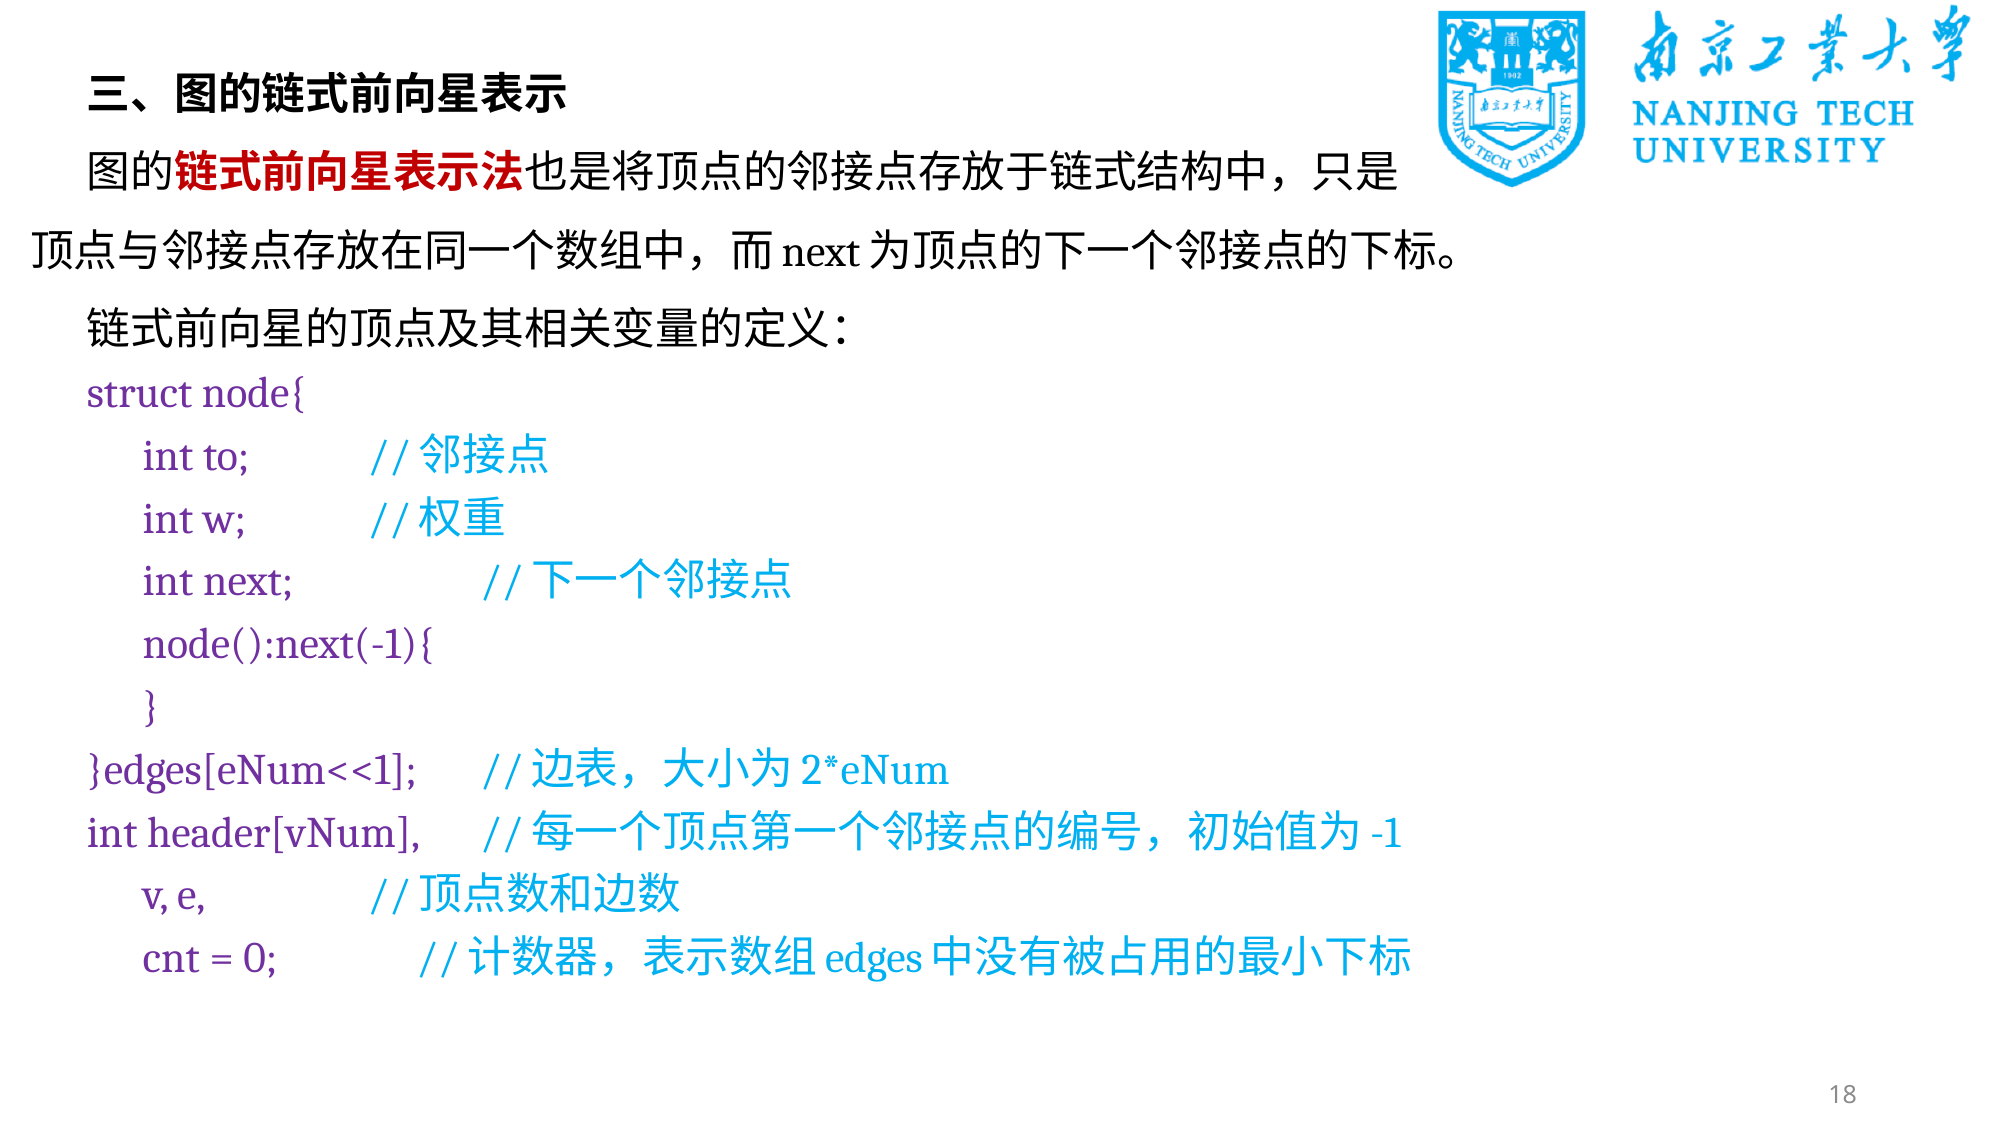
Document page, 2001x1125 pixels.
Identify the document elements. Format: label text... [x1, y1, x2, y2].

picture [1543, 30, 1549, 39]
picture [1454, 39, 1461, 52]
picture [1562, 40, 1570, 51]
picture [1483, 130, 1541, 145]
picture [1447, 19, 1462, 28]
list 三、图的链式前向星表示 图的链式前向星表示法也是将顶点的邻接点存放于链式结构中，只是顶点与邻接点存放在同一个数组中，而next为顶点的下一个邻接点的下标。 链式前向星的顶点及其相关变量的定义： struct node{ int to; //邻接点 int w; //权重 int next; //下一个邻接点 node():next(-1){ } }edges[eNum<<1]; //边表，大小为2*eNum int header[vNum], //每一个顶点第一个邻接点的编号，初始值为-1 v, e, //顶点数和边数 cnt = 0; //计数器，表示数组edges中没有被占用的最小下标 [15, 32, 1454, 1064]
picture [1570, 19, 1578, 26]
picture [1495, 19, 1529, 26]
picture [1515, 55, 1521, 68]
picture [1454, 27, 1578, 178]
picture [1464, 19, 1491, 44]
picture [1553, 30, 1560, 36]
picture [1509, 33, 1516, 45]
picture [1504, 55, 1508, 68]
picture [1532, 19, 1566, 42]
slide_number 18 [1421, 1066, 1872, 1125]
picture [1434, 0, 2001, 191]
